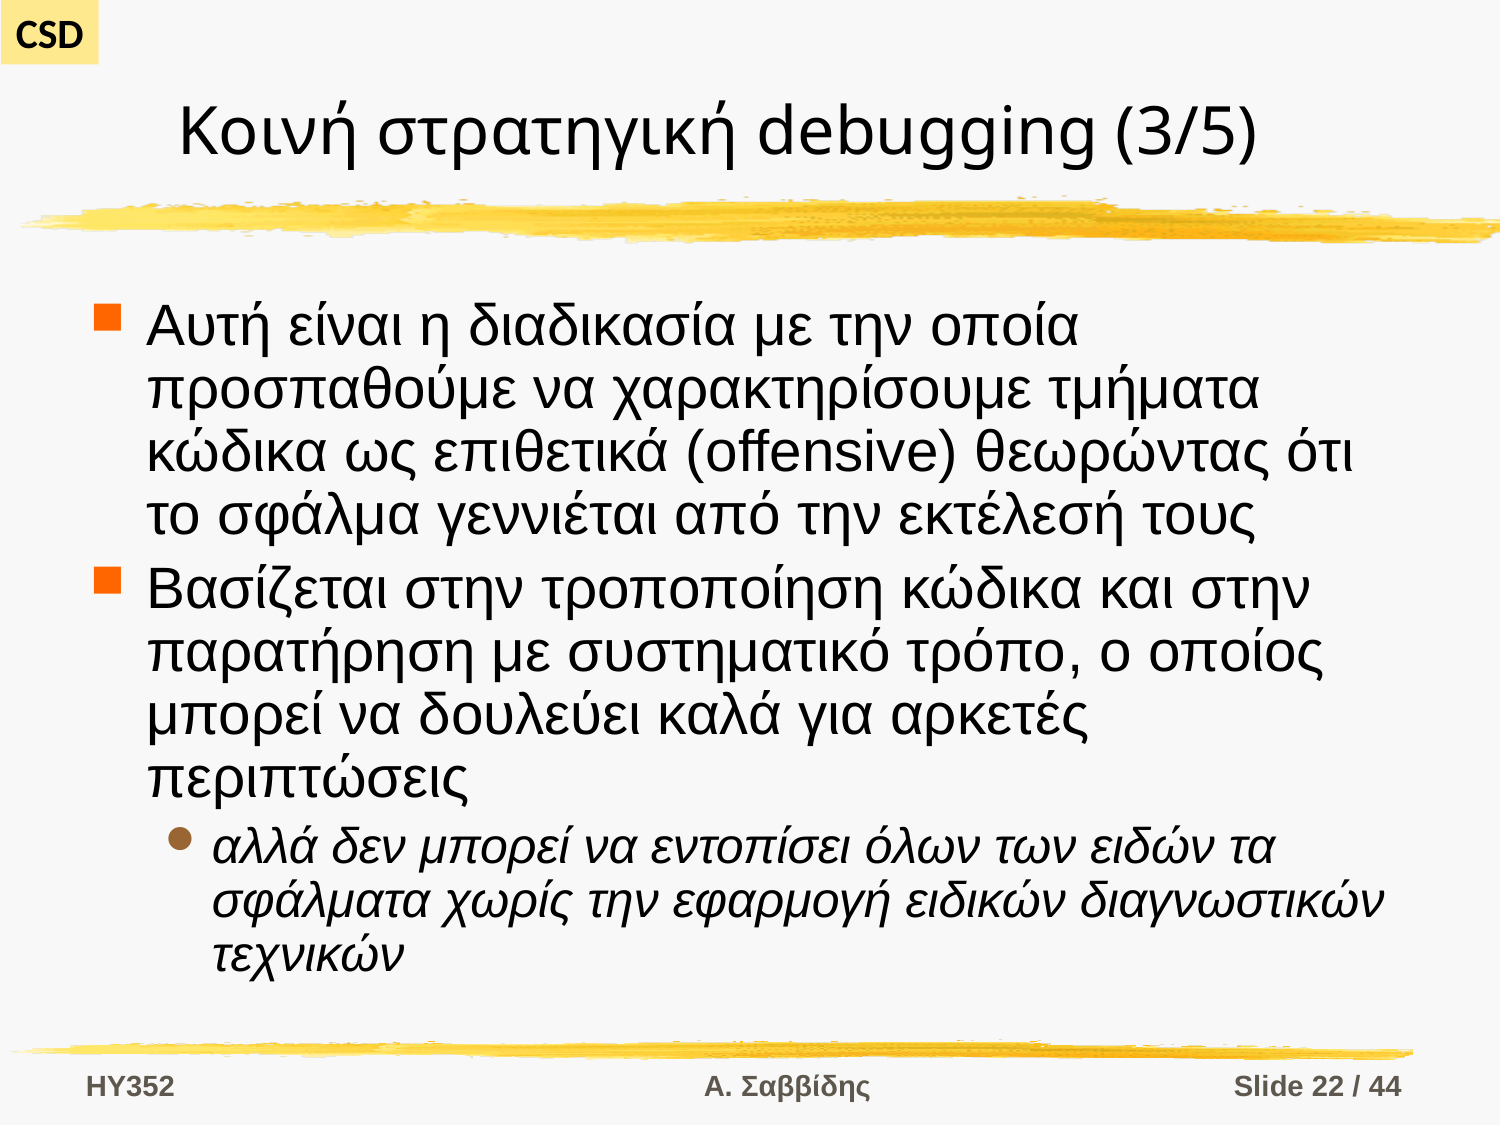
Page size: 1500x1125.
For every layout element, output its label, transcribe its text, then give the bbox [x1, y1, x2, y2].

picture [1025, 1037, 1104, 1064]
picture [11, 1037, 70, 1064]
picture [21, 190, 1500, 254]
footer Α. Σαββίδης [549, 1034, 1025, 1110]
list Αυτή είναι η διαδικασία με την οποία προσπαθούμε να χαρακτηρίσουμε τμήματα κώδικα ως επιθετικά (offensive) θεωρώντας ότι το σφάλμα γεννιέται από την εκτέλεσή τους Βασίζεται στην τροποποίηση κώδικα και στην παρατήρηση με συστηματικό τρόπο, ο οποίος μπορεί να δουλεύει καλά για αρκετές περιπτώσεις αλλά δεν μπορεί να εντοπίσει όλων των ειδών τα σφάλματα χωρίς την εφαρμογή ειδικών διαγνωστικών τεχνικών [75, 287, 1438, 1013]
slide_number Slide 22 / 44 [1104, 1034, 1417, 1110]
slide_number HY352 [70, 1034, 400, 1110]
picture [400, 1037, 549, 1064]
title Κοινή στρατηγική debugging (3/5) [162, 24, 1500, 175]
